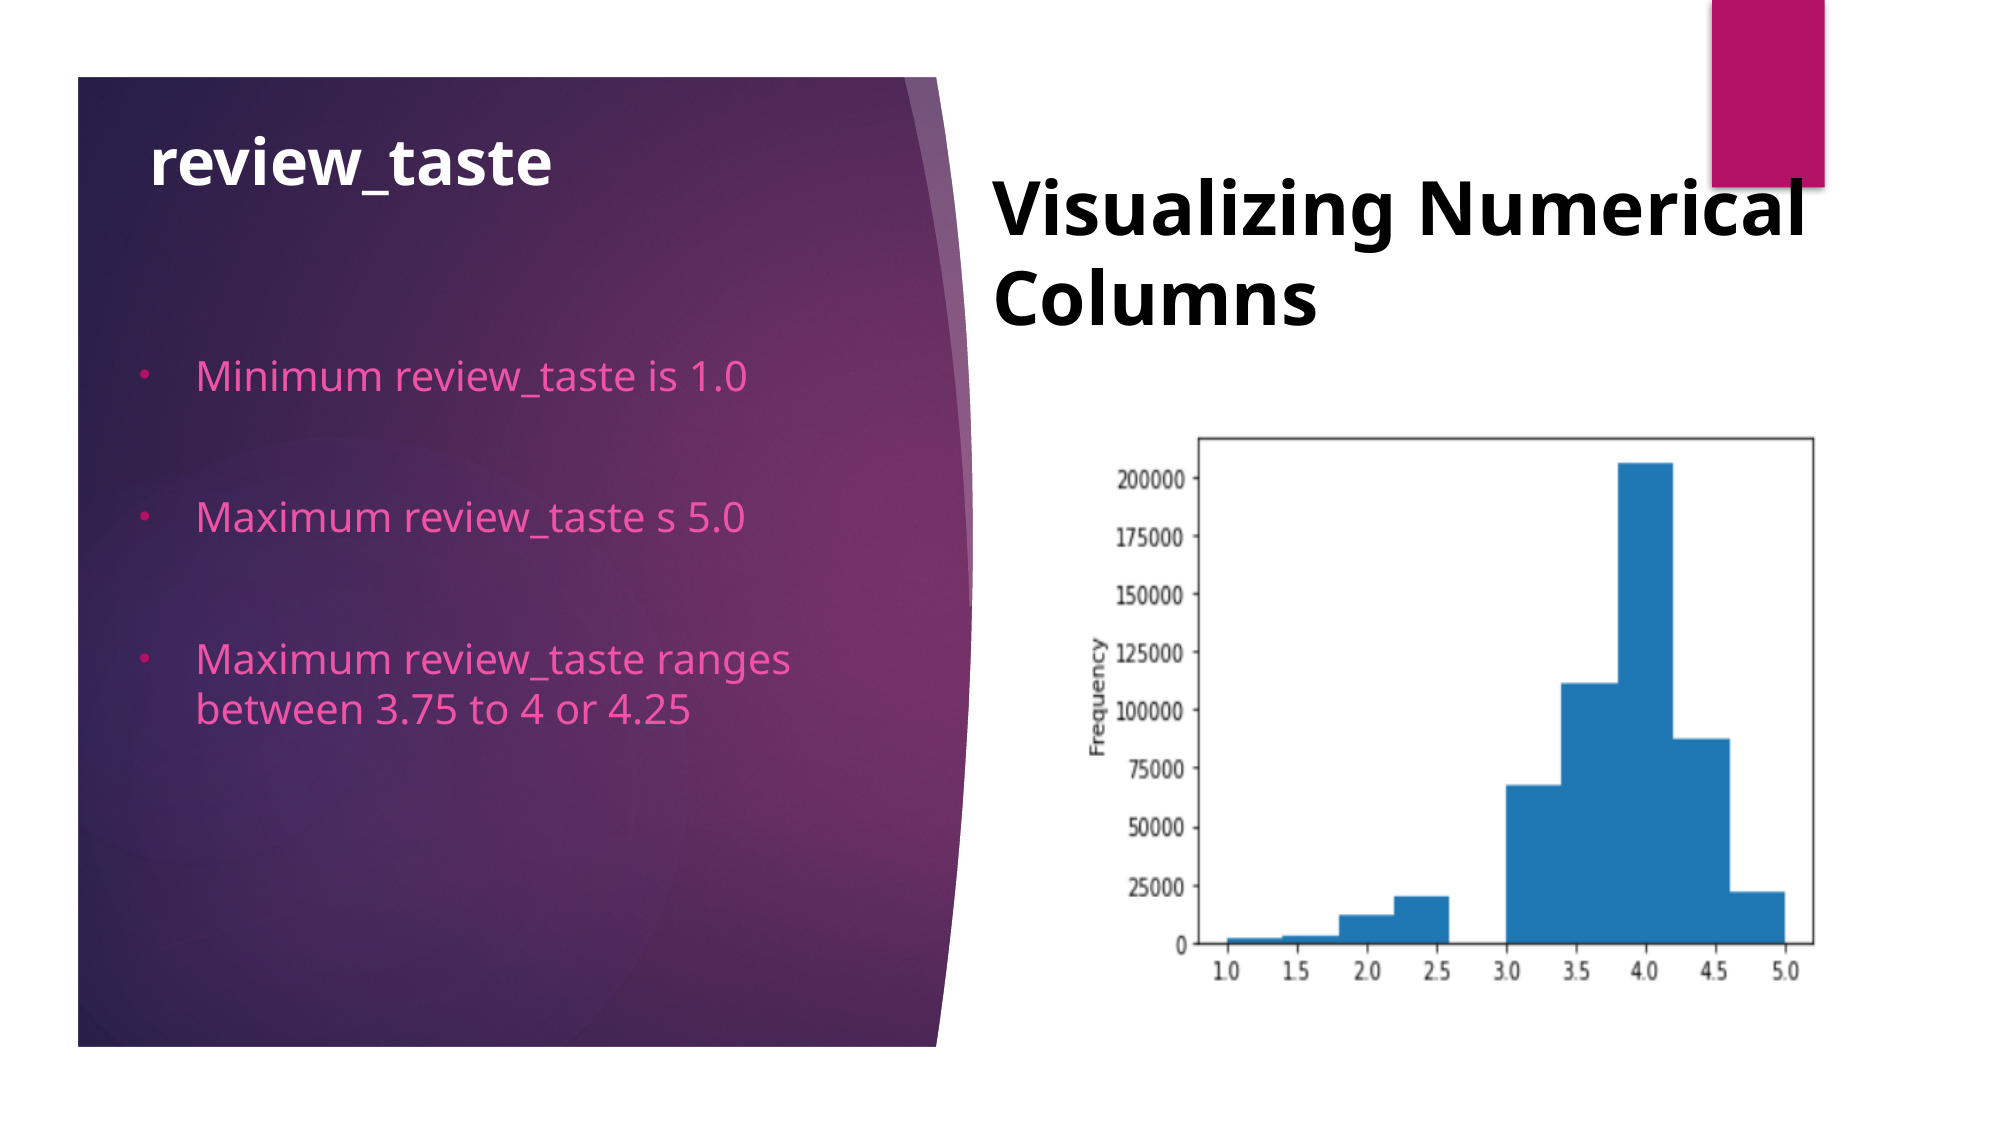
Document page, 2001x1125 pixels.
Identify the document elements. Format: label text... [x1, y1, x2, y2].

picture [1066, 399, 1930, 1013]
text_box review_taste [134, 112, 1110, 206]
title Visualizing Numerical Columns [977, 78, 1953, 349]
list Minimum review_taste is 1.0 Maximum review_taste s 5.0 Maximum review_taste ranges between 3.75 to 4 or 4.25 [123, 270, 902, 979]
